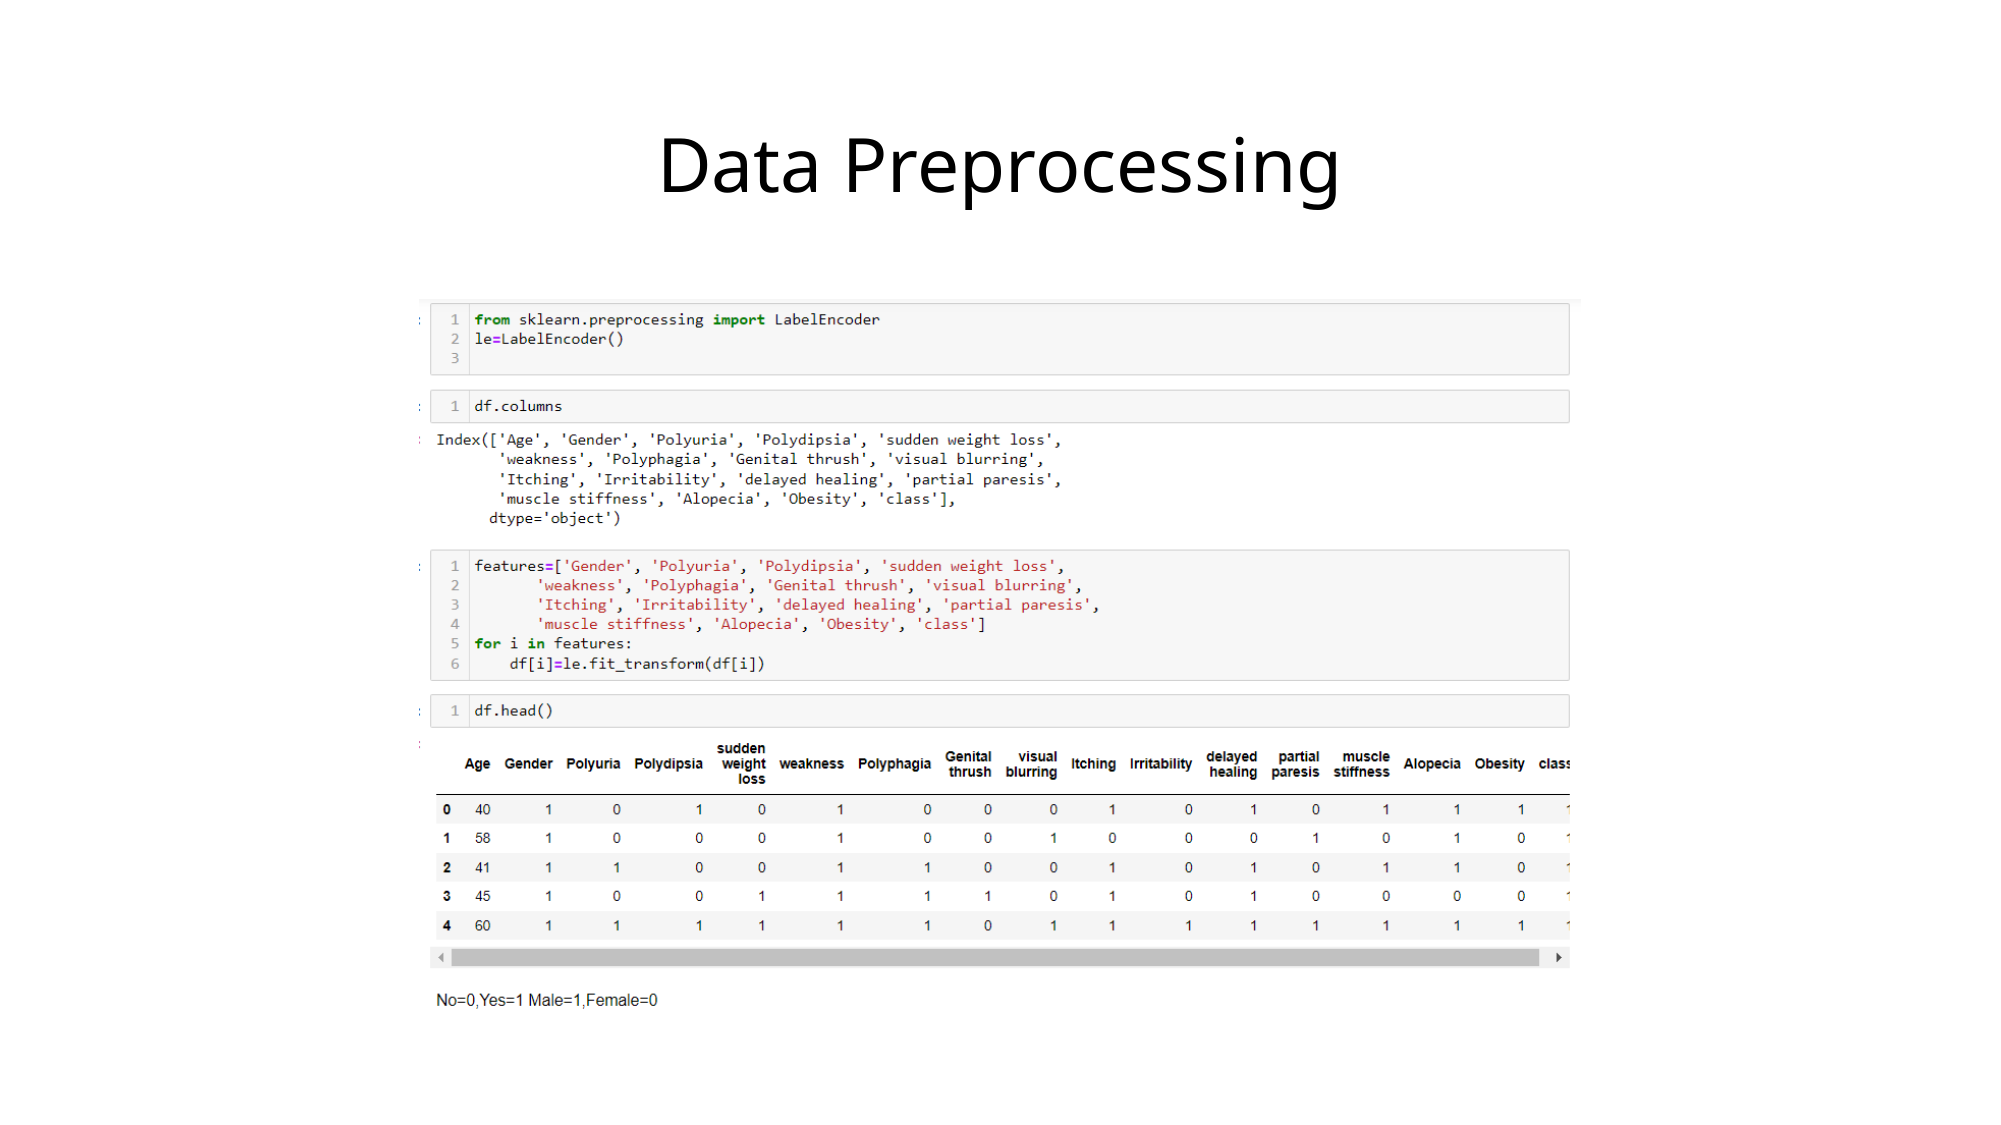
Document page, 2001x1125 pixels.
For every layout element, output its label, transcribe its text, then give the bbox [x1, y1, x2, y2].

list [419, 299, 1580, 1014]
title Data Preprocessing [137, 59, 1863, 278]
